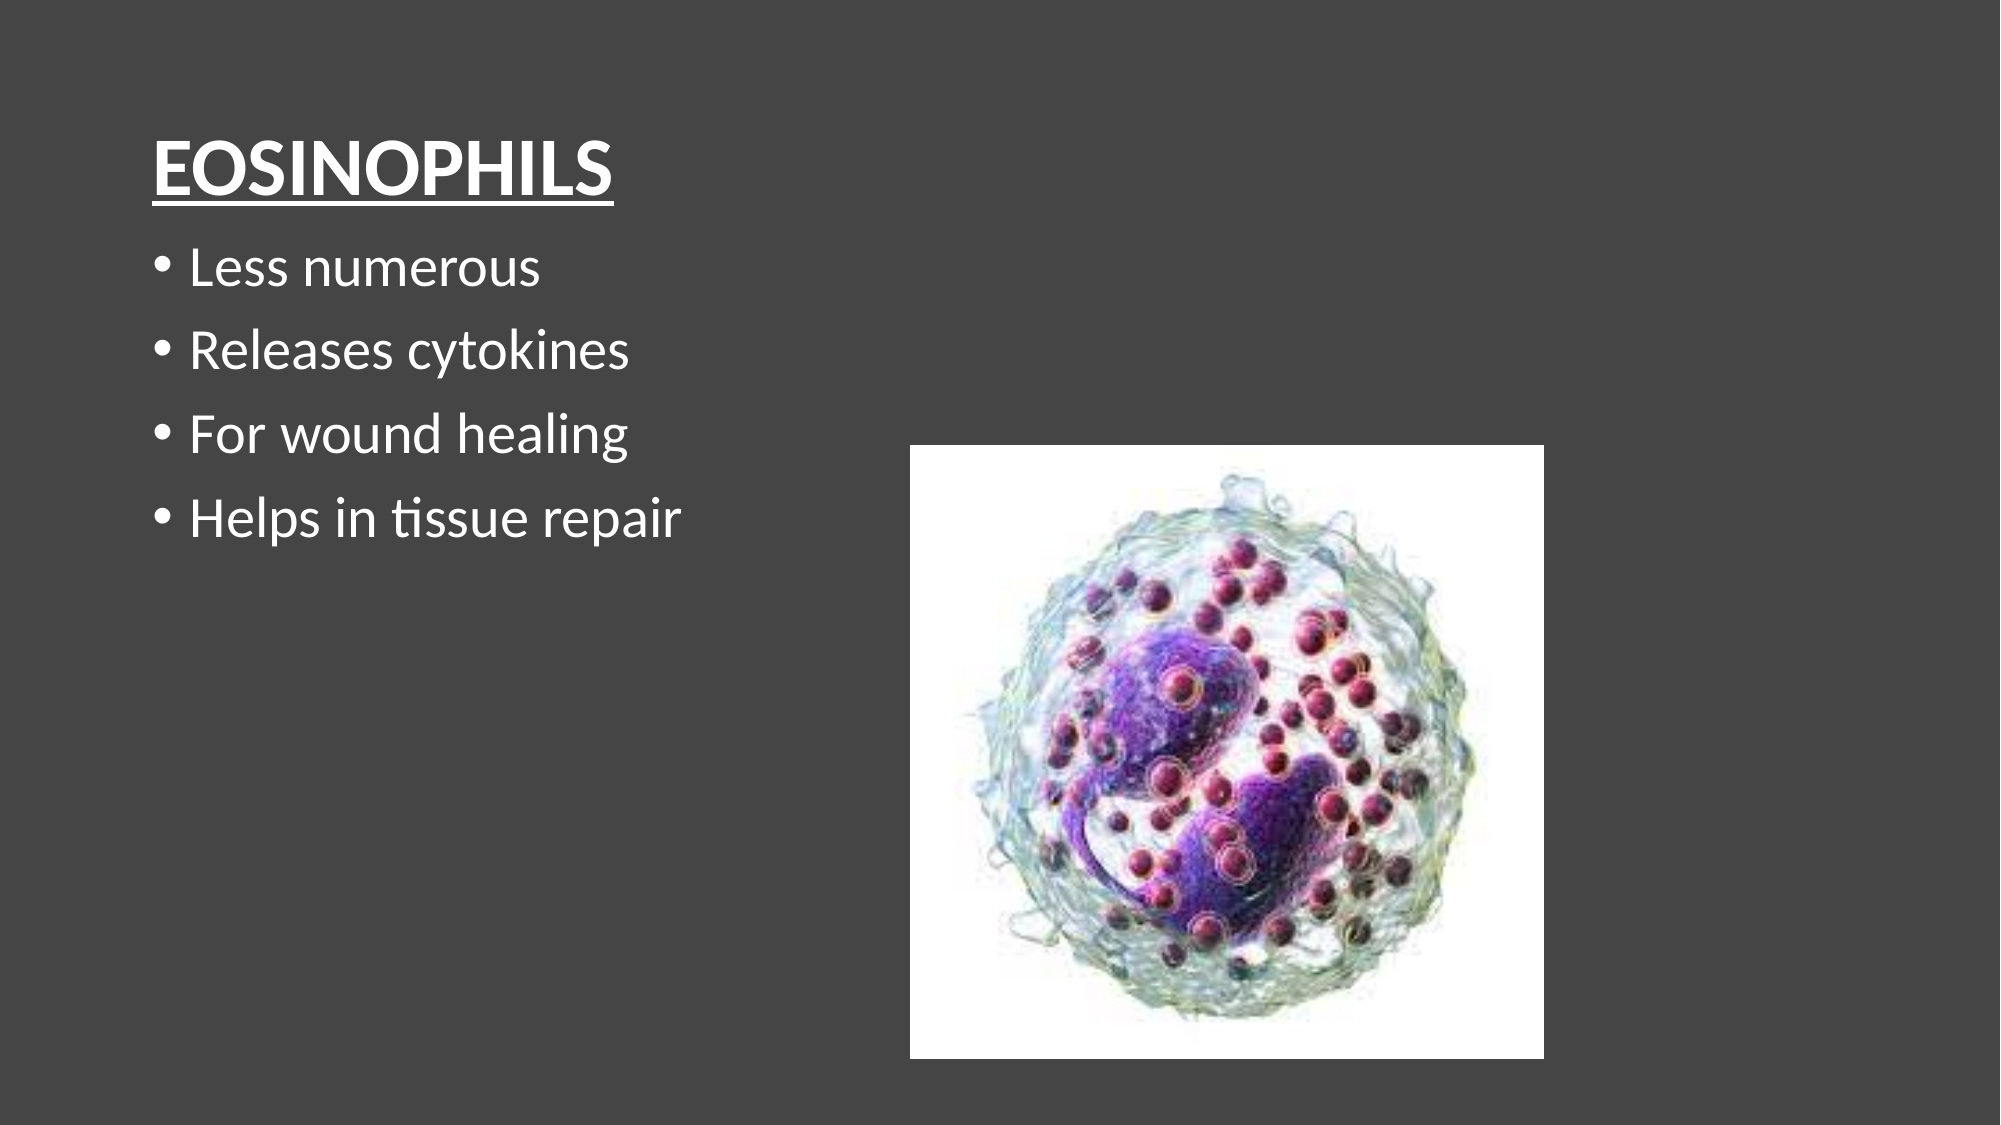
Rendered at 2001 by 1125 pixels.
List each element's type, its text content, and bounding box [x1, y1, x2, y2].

picture [910, 445, 1544, 1059]
title EOSINOPHILS [137, 59, 1863, 228]
list Less numerous Releases cytokines For wound healing Helps in tissue repair [137, 228, 1863, 1014]
